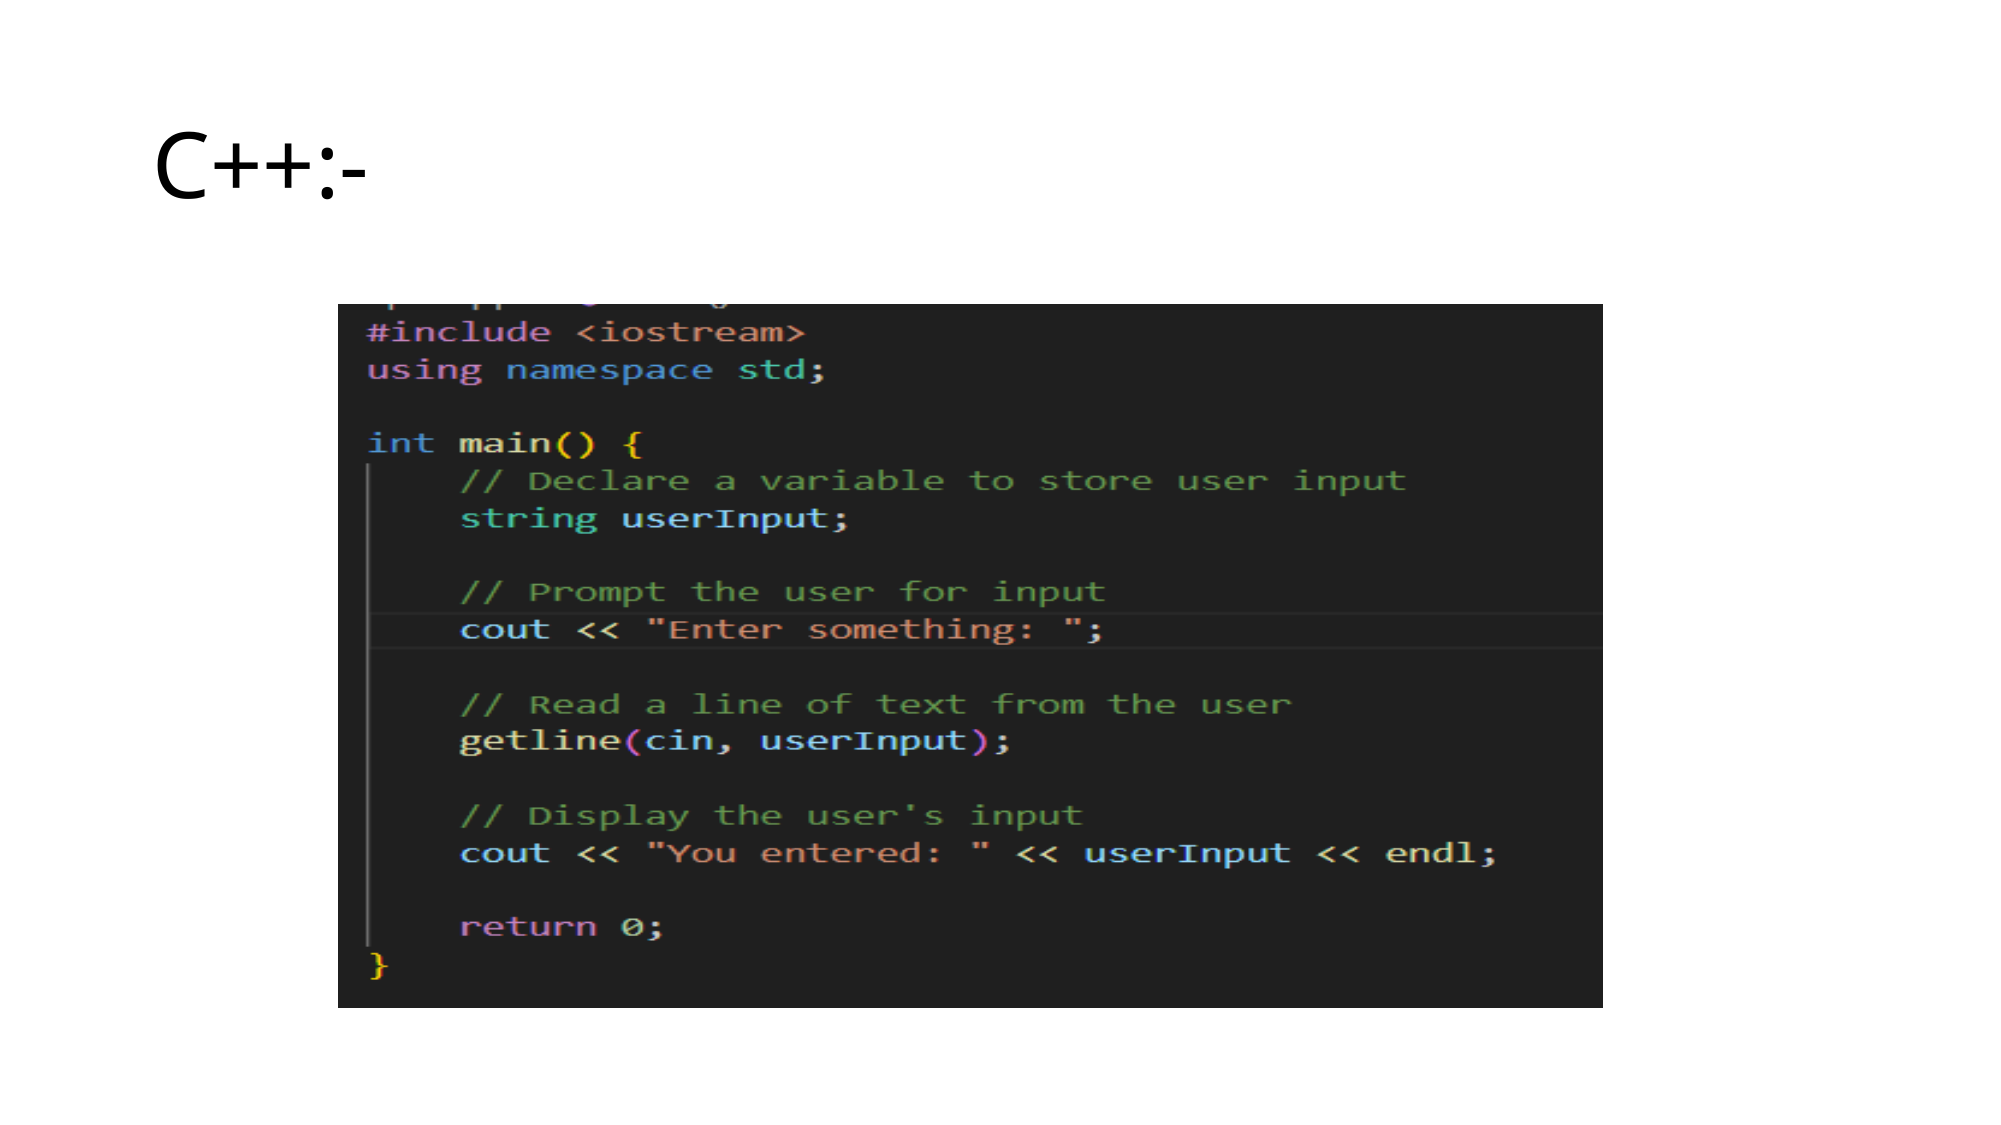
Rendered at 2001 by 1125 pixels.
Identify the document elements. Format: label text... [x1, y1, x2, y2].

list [338, 304, 1603, 1008]
title C++:- [137, 59, 1863, 278]
